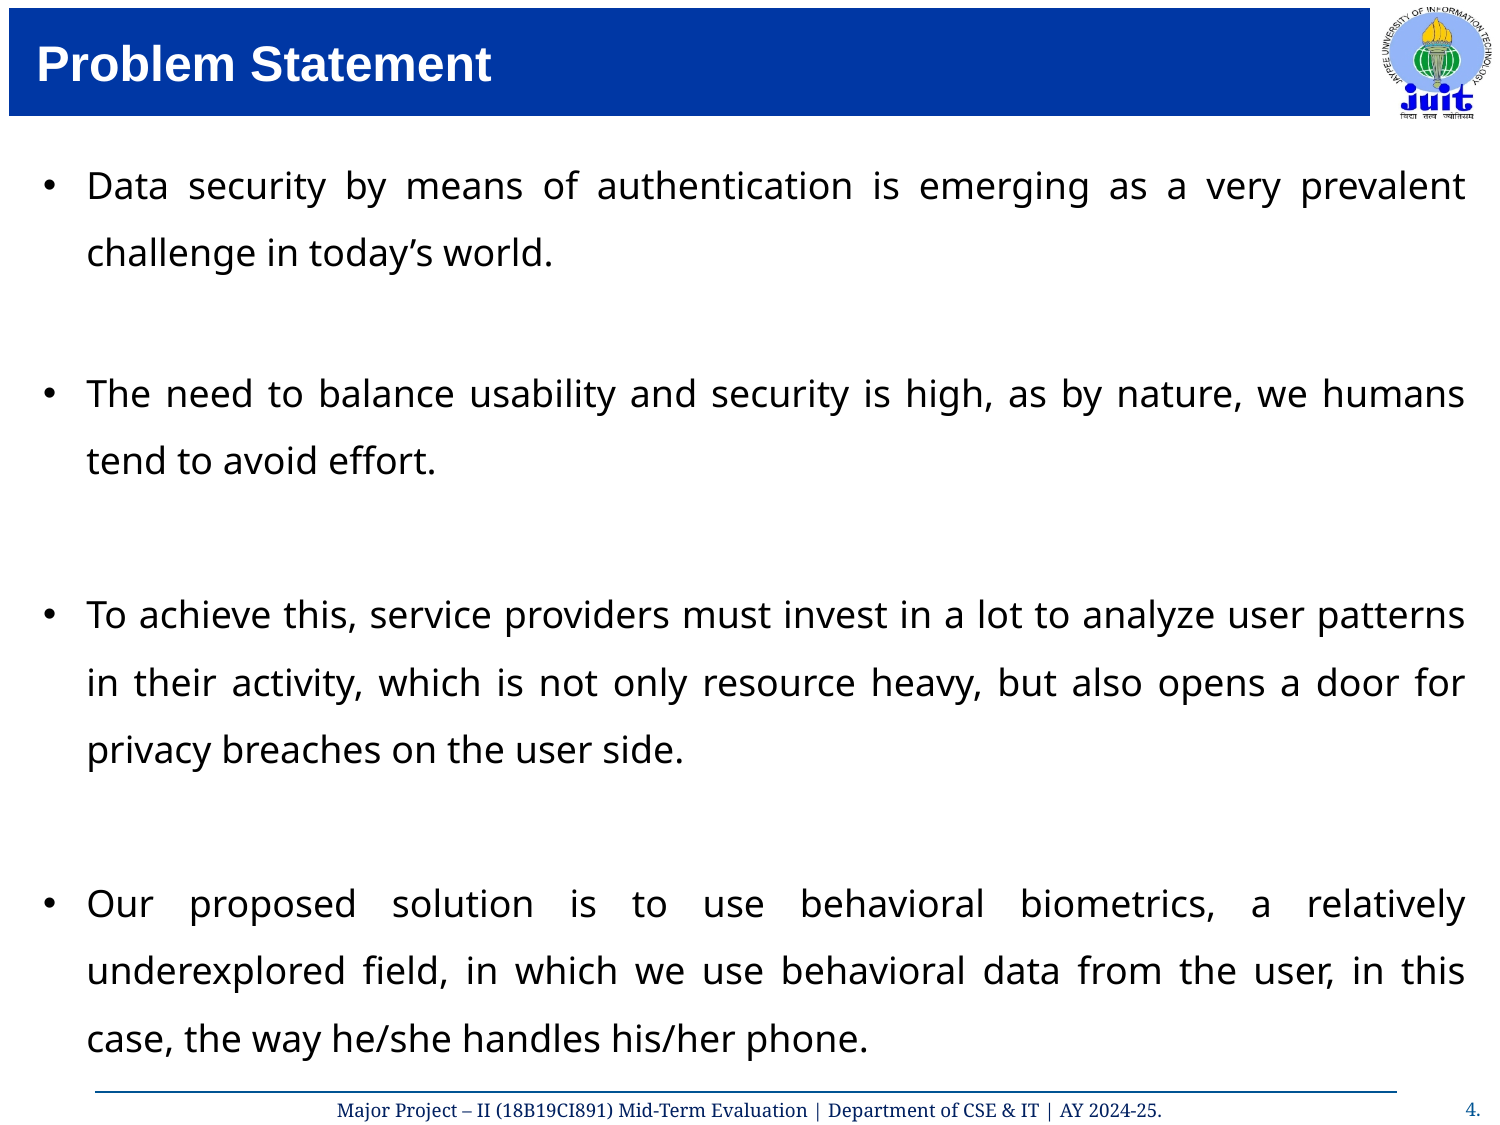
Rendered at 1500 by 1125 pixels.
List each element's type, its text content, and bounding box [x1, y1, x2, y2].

picture [1375, 7, 1500, 119]
title Problem Statement [4, 2, 1375, 121]
text_box Data security by means of authentication is emerging as a very prevalent challenge in today’s world. The need to balance usability and security is high, as by nature, we humans tend to avoid effort. To achieve this, service providers must invest in a lot to analyze user patterns in their activity, which is not only resource heavy, but also opens a door for privacy breaches on the user side. Our proposed solution is to use behavioral biometrics, a relatively underexplored field, in which we use behavioral data from the user, in this case, the way he/she handles his/her phone. [12, 131, 1482, 1078]
